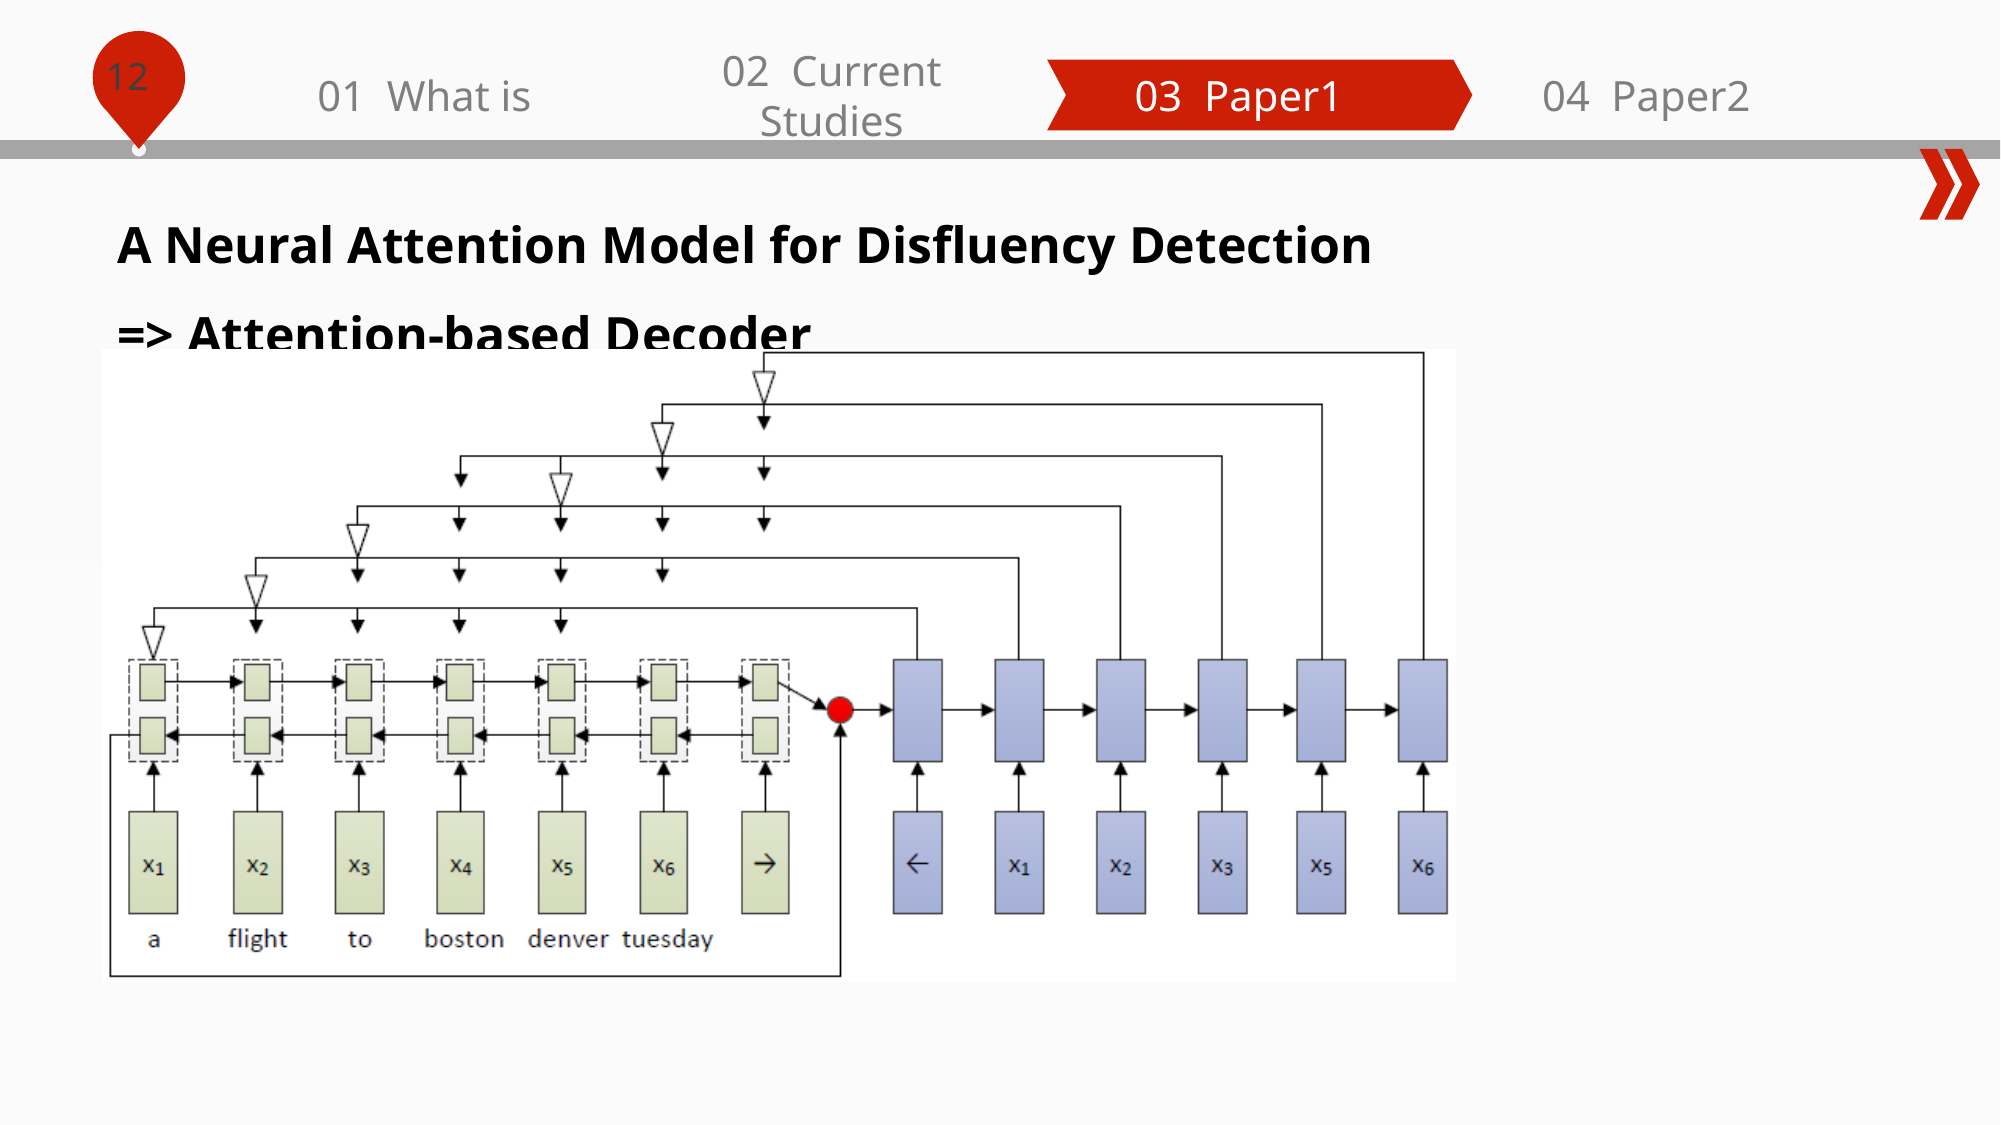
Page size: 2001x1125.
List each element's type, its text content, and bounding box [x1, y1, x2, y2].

text_box [1047, 59, 1460, 131]
picture [102, 349, 1456, 982]
text_box 02 Current Studies [645, 44, 1018, 145]
text_box 04 Paper2 [1460, 69, 1833, 120]
text_box A Neural Attention Model for Disfluency Detection => Attention-based Decoder [102, 176, 1425, 348]
text_box 01 What is [238, 69, 611, 120]
text_box 03 Paper1 [1053, 69, 1425, 120]
